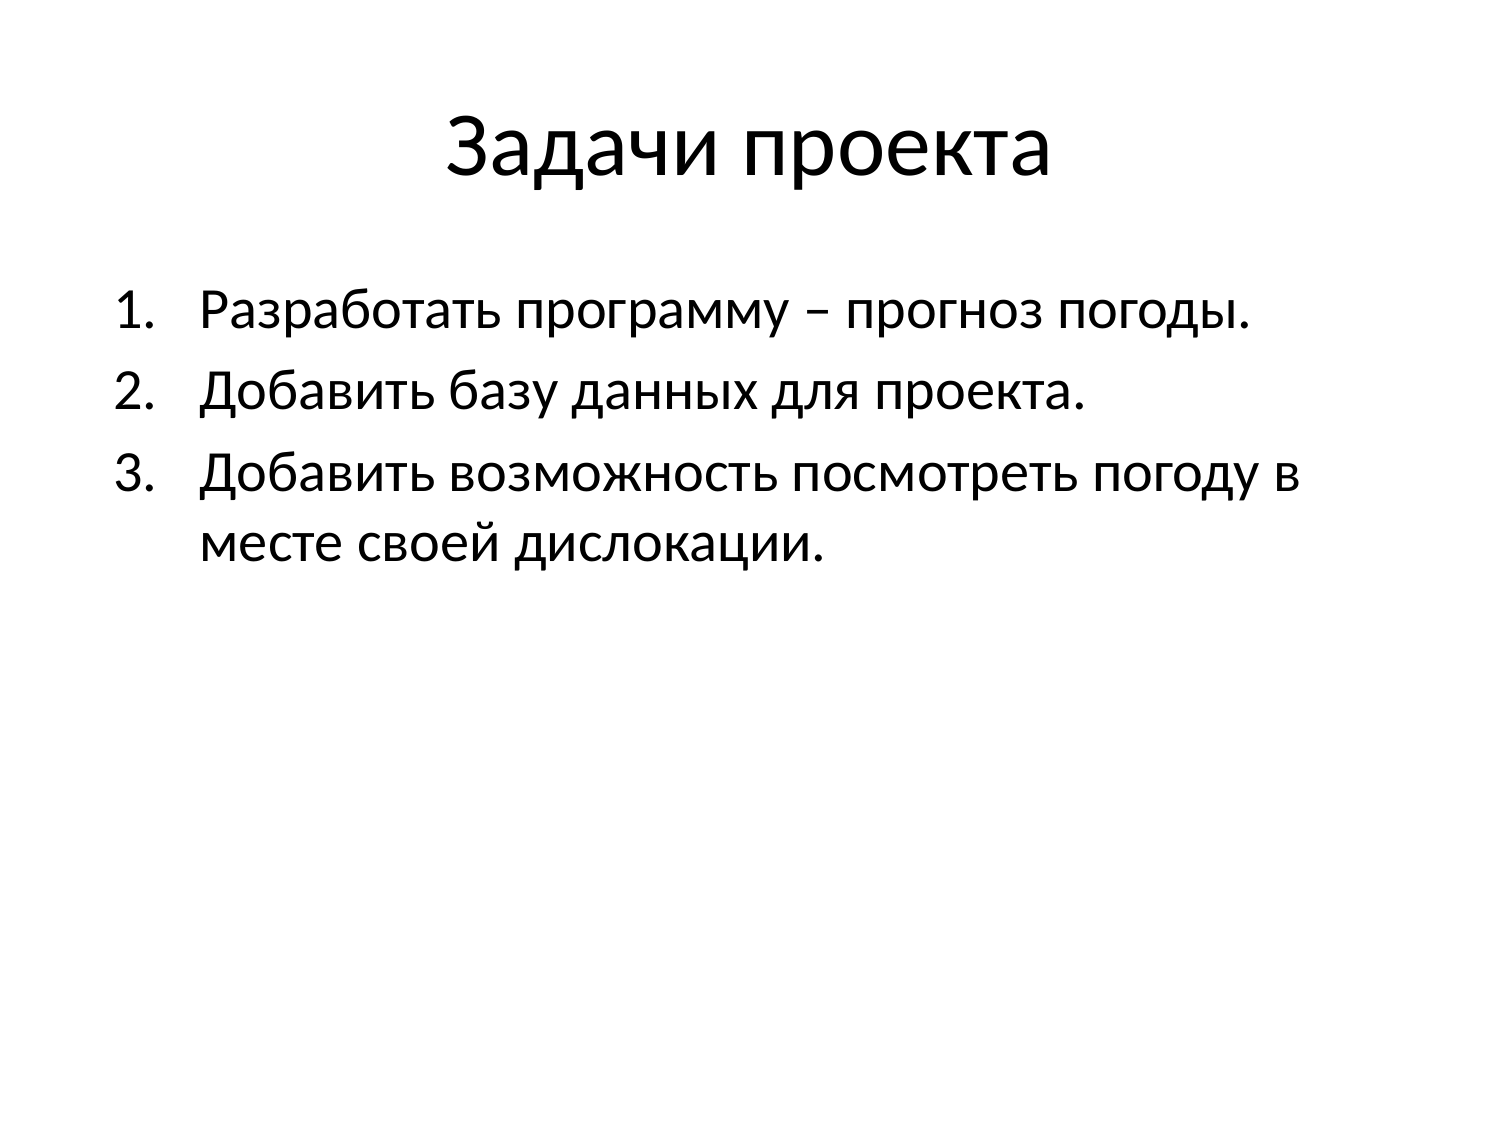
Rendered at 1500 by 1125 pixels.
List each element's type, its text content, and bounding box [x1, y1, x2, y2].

list Разработать программу – прогноз погоды. Добавить базу данных для проекта. Добавить возможность посмотреть погоду в месте своей дислокации. [75, 262, 1425, 1005]
title Задачи проекта [75, 45, 1425, 233]
